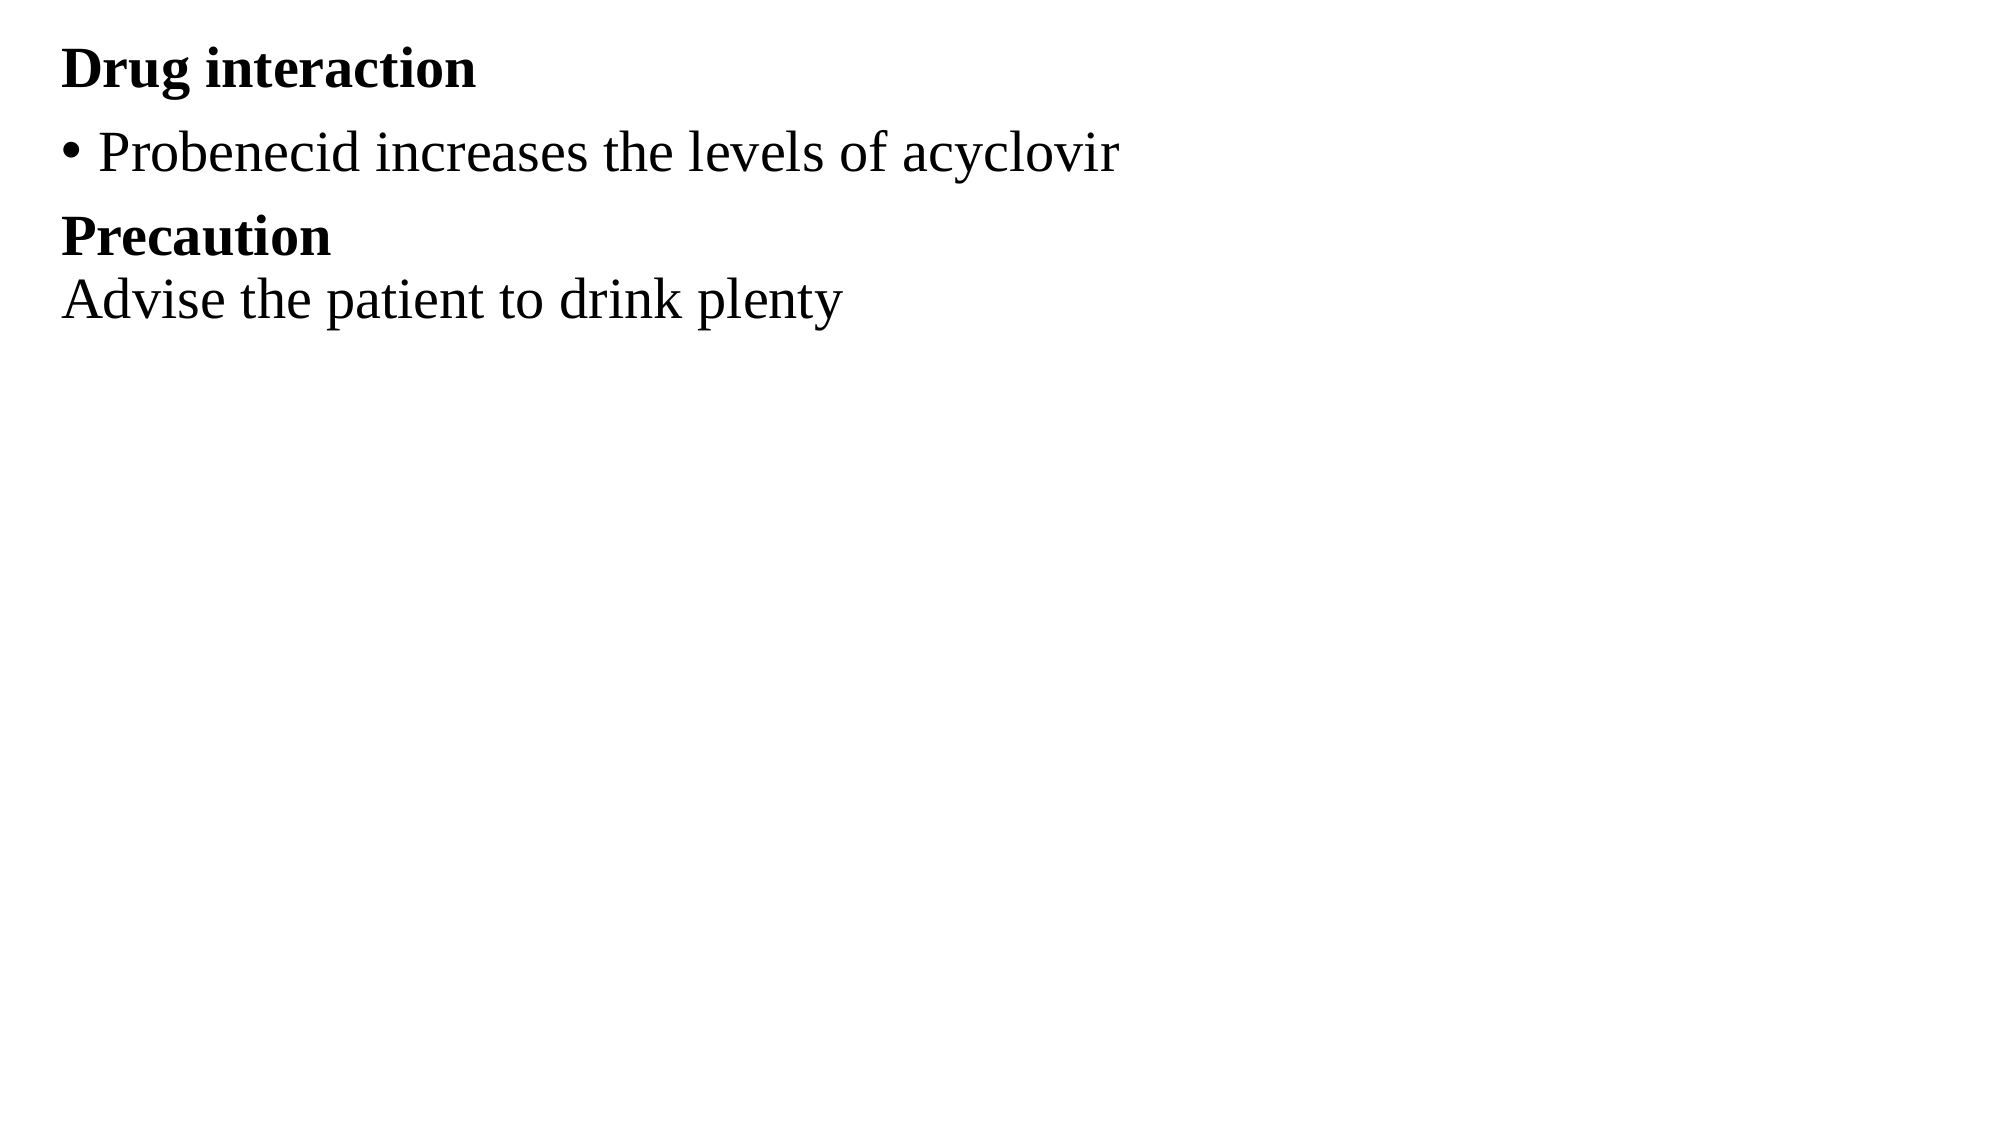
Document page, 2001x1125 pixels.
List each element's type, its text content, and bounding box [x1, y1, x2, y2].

list Drug interaction Probenecid increases the levels of acyclovir Precaution Advise the patient to drink plenty [46, 29, 1968, 1093]
